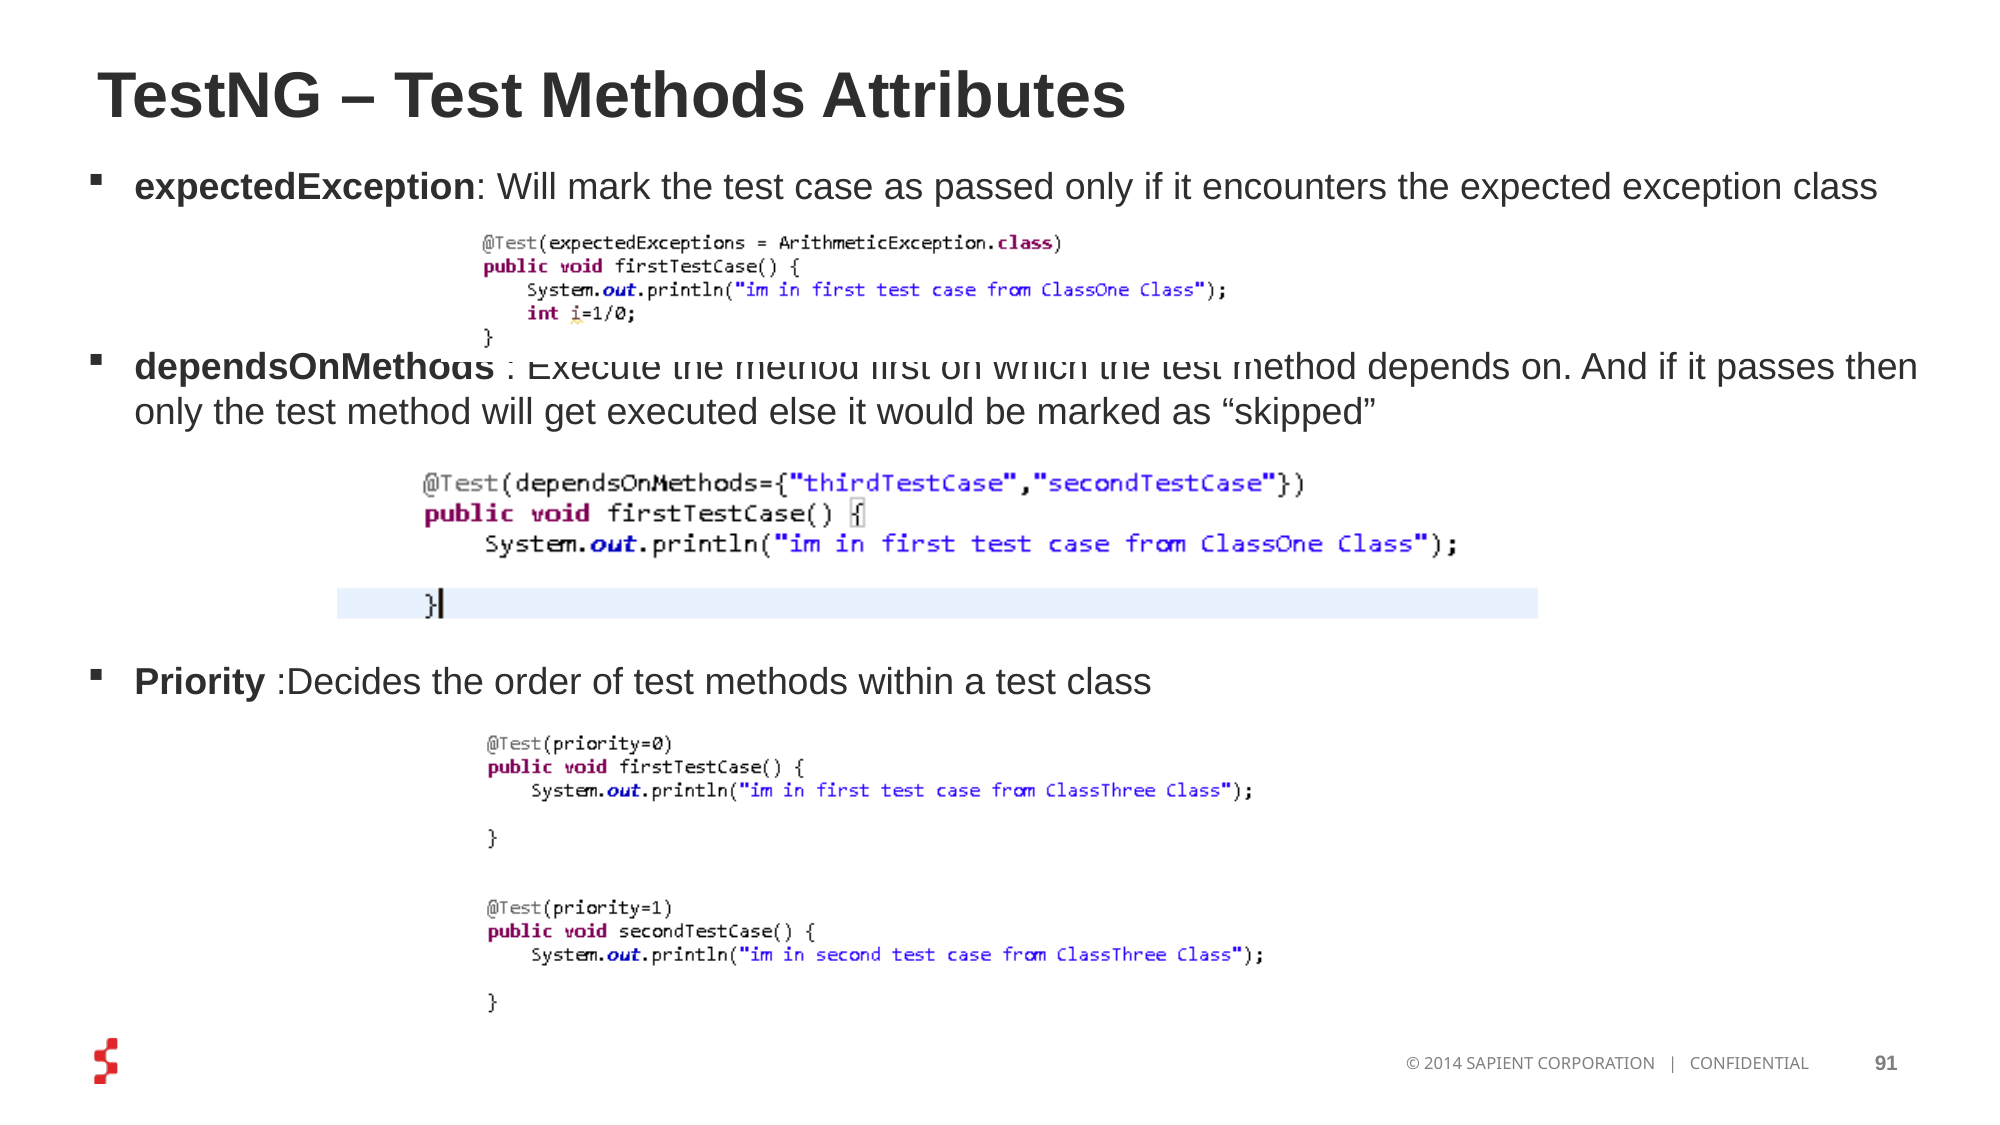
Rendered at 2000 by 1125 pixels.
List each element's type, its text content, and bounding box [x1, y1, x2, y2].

picture [440, 221, 1254, 363]
text_box expectedException: Will mark the test case as passed only if it encounters the expected exception class dependsOnMethods : Execute the method first on which the test method depends on. And if it passes then only the test method will get executed else it would be marked as “skipped” Priority :Decides the order of test methods within a test class [72, 154, 1957, 890]
picture [337, 441, 1538, 625]
picture [461, 727, 1286, 1023]
title TestNG – Test Methods Attributes [97, 44, 1897, 138]
